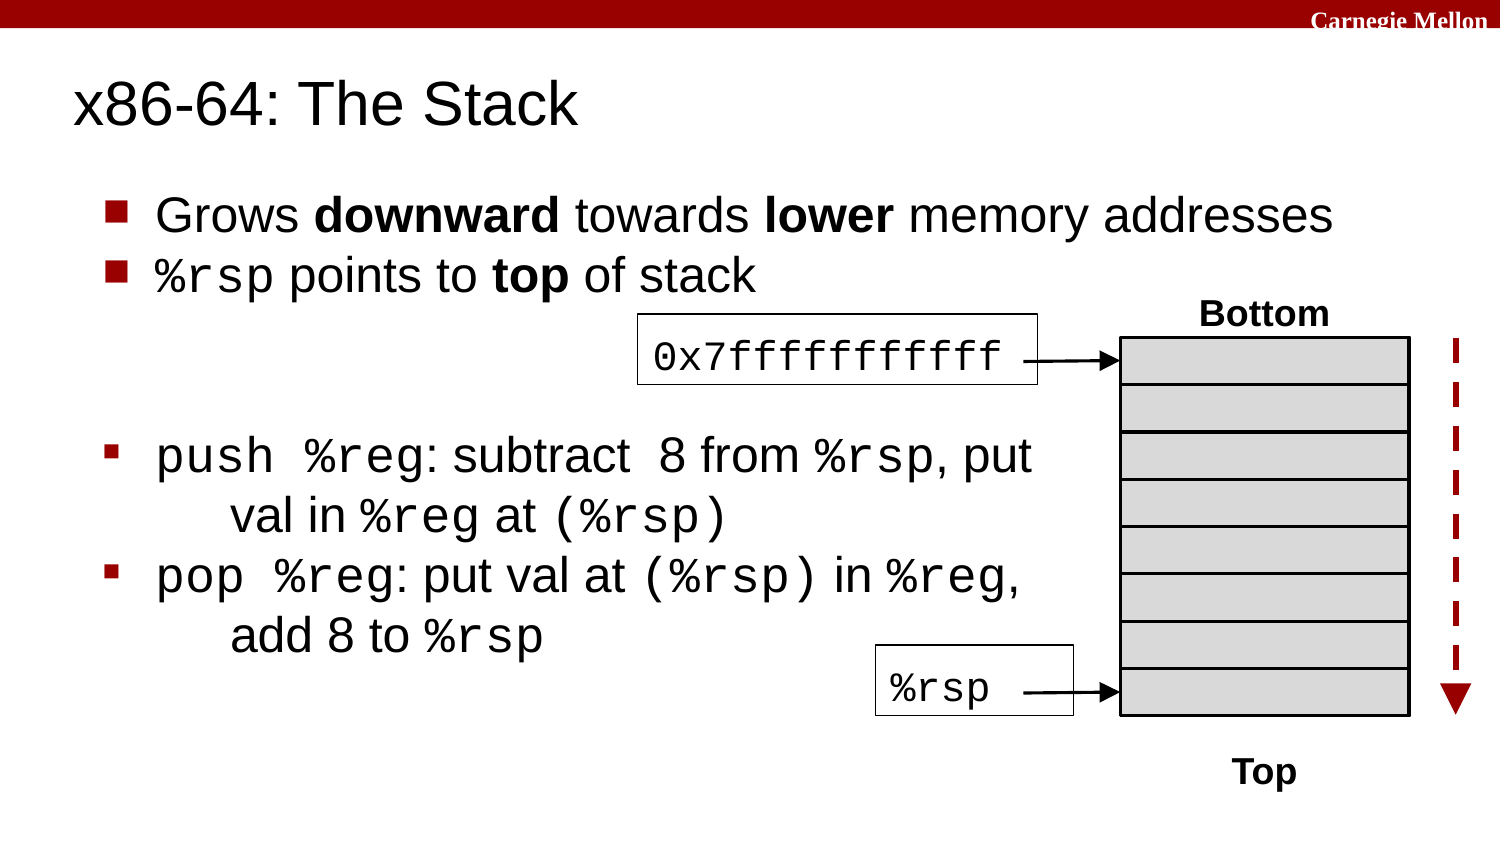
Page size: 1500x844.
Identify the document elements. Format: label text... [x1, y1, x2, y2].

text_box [637, 273, 1456, 780]
list Grows downward towards lower memory addresses %rsp points to top of stack push %reg: subtract 8 from %rsp, put val in %reg at (%rsp) pop %reg: put val at (%rsp) in %reg, add 8 to %rsp [65, 167, 1361, 780]
title x86-64: The Stack [58, 53, 1304, 148]
